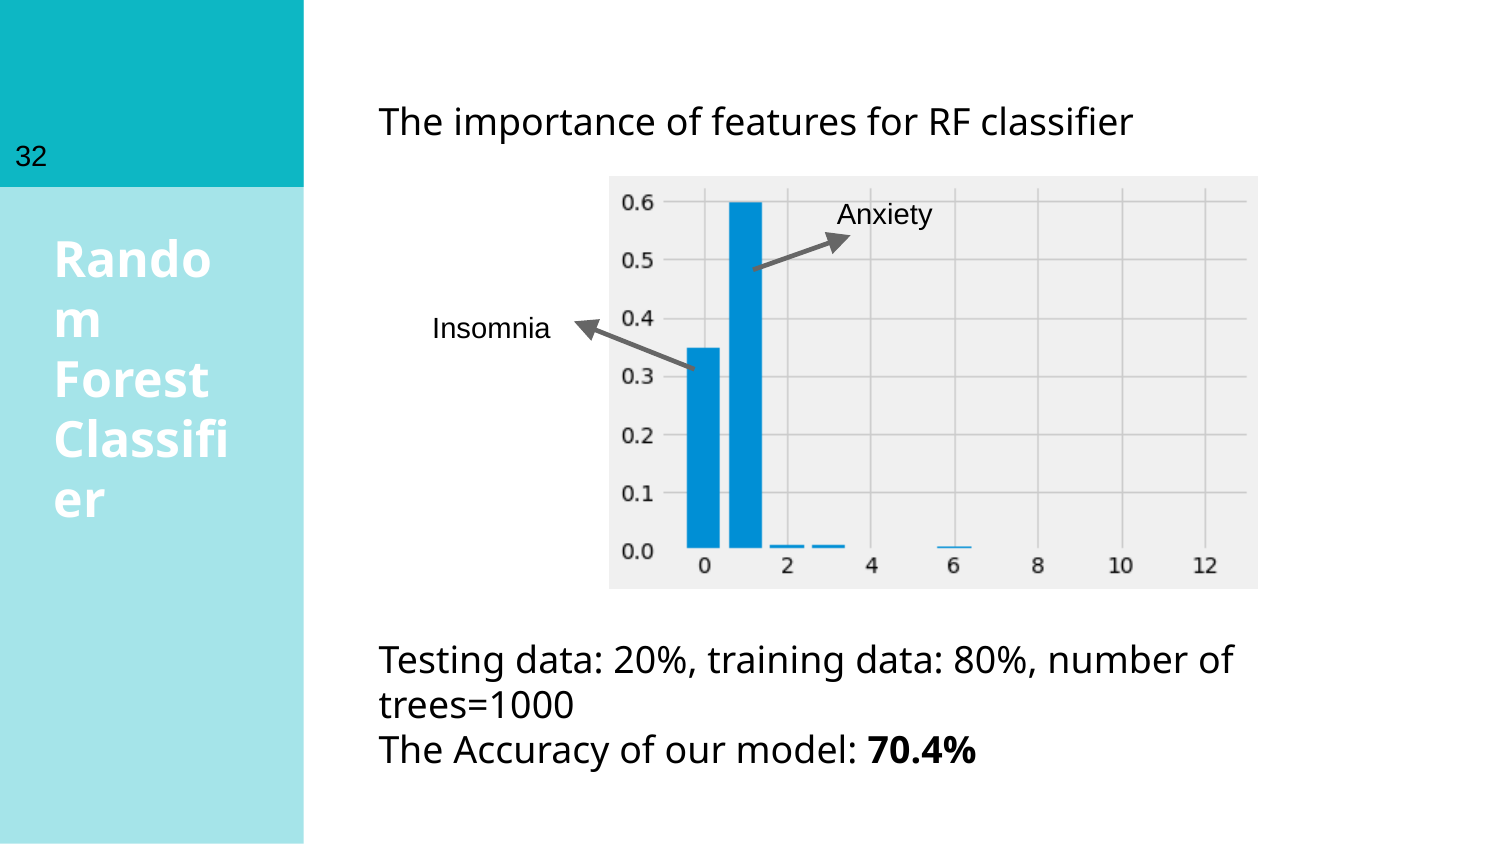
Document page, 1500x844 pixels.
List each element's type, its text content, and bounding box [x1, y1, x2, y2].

picture [608, 175, 1258, 589]
slide_number ‹#› [0, 0, 304, 187]
text_box Insomnia [417, 294, 574, 351]
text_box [573, 321, 695, 370]
title Random Forest Classifier [38, 212, 266, 399]
text_box The importance of features for RF classifier [363, 83, 1225, 139]
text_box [752, 235, 851, 270]
text_box Testing data: 20%, training data: 80%, number of trees=1000 The Accuracy of our model: 70.4% [363, 620, 1370, 677]
